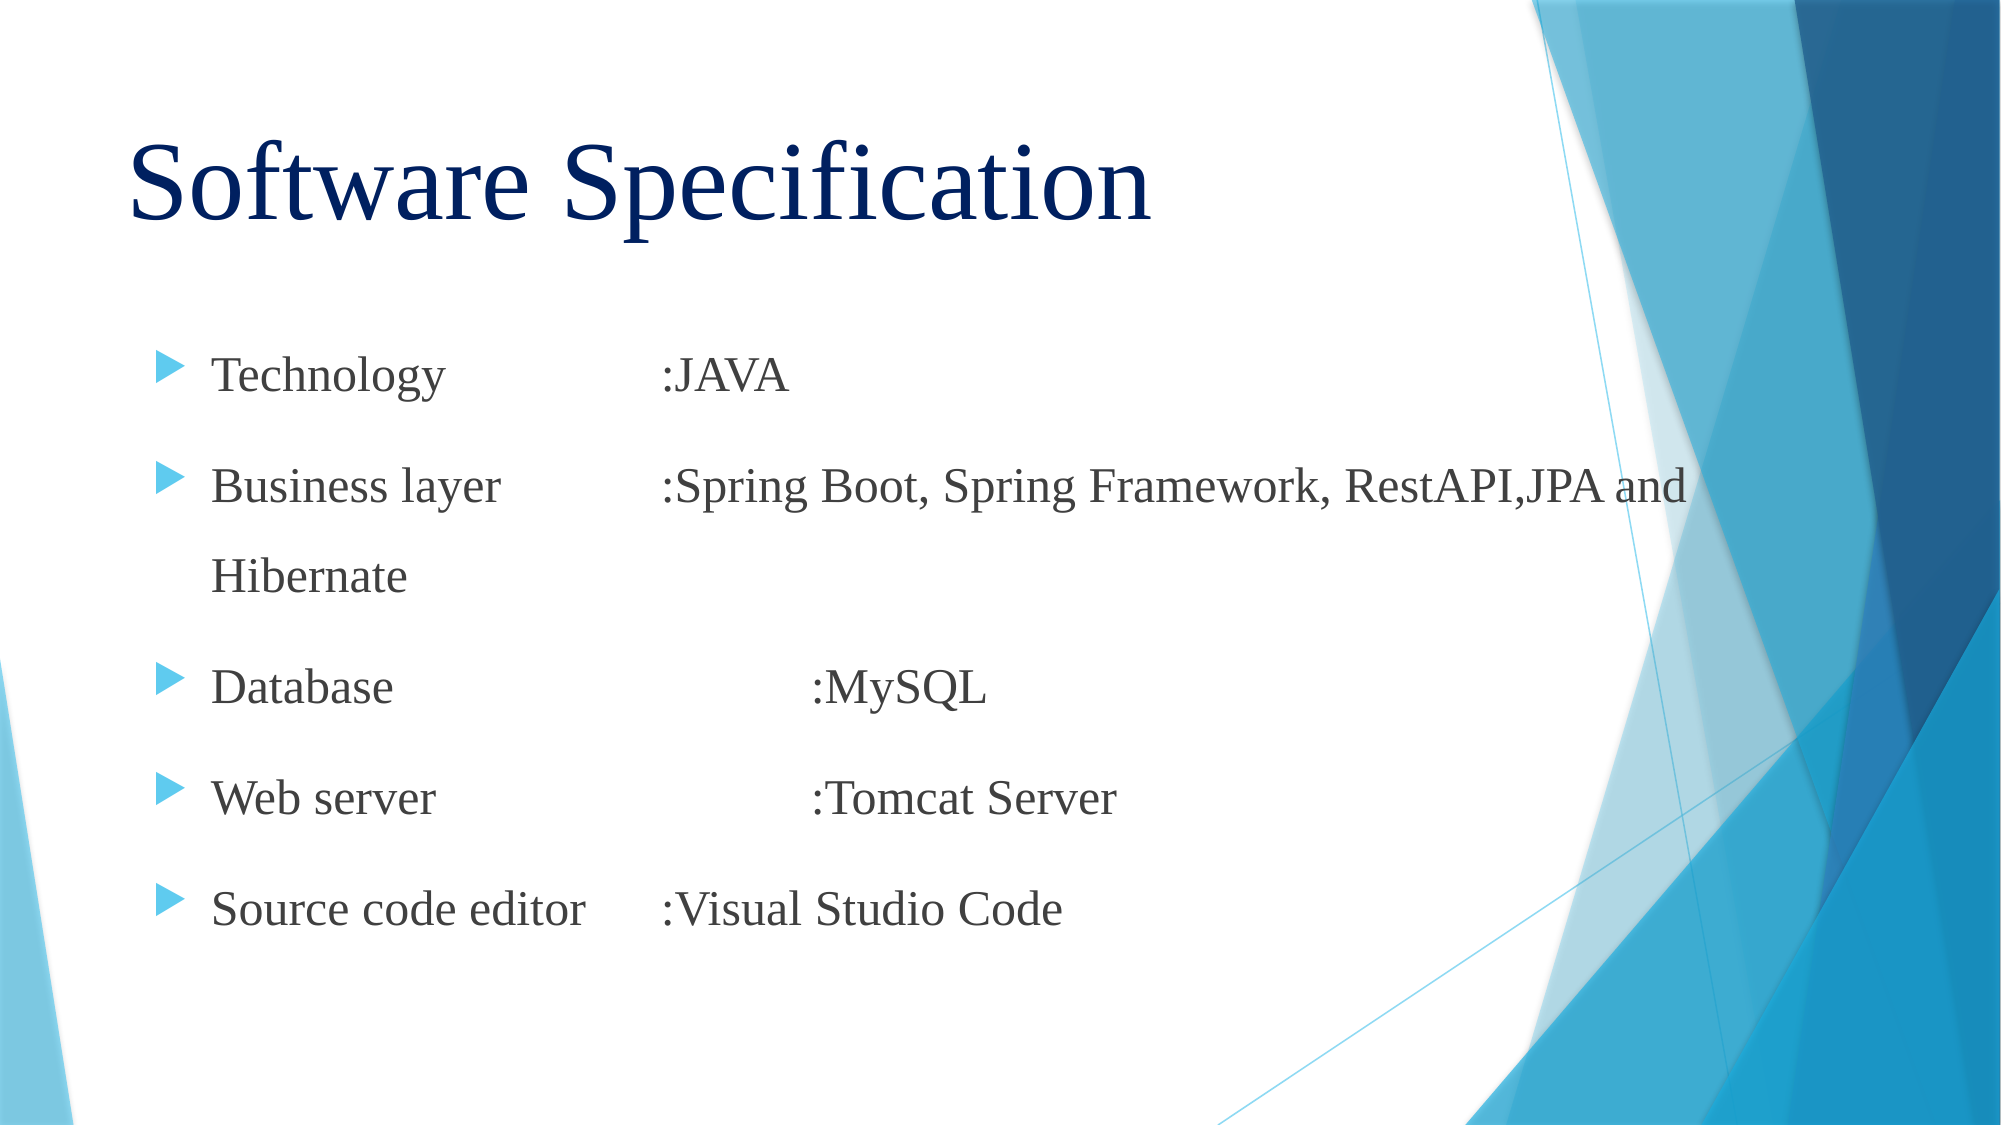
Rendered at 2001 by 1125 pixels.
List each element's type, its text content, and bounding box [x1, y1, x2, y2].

title Software Specification [111, 99, 1522, 317]
list Technology :JAVA Business layer :Spring Boot, Spring Framework, RestAPI,JPA and Hibernate Database :MySQL Web server :Tomcat Server Source code editor :Visual Studio Code [137, 304, 1863, 1019]
